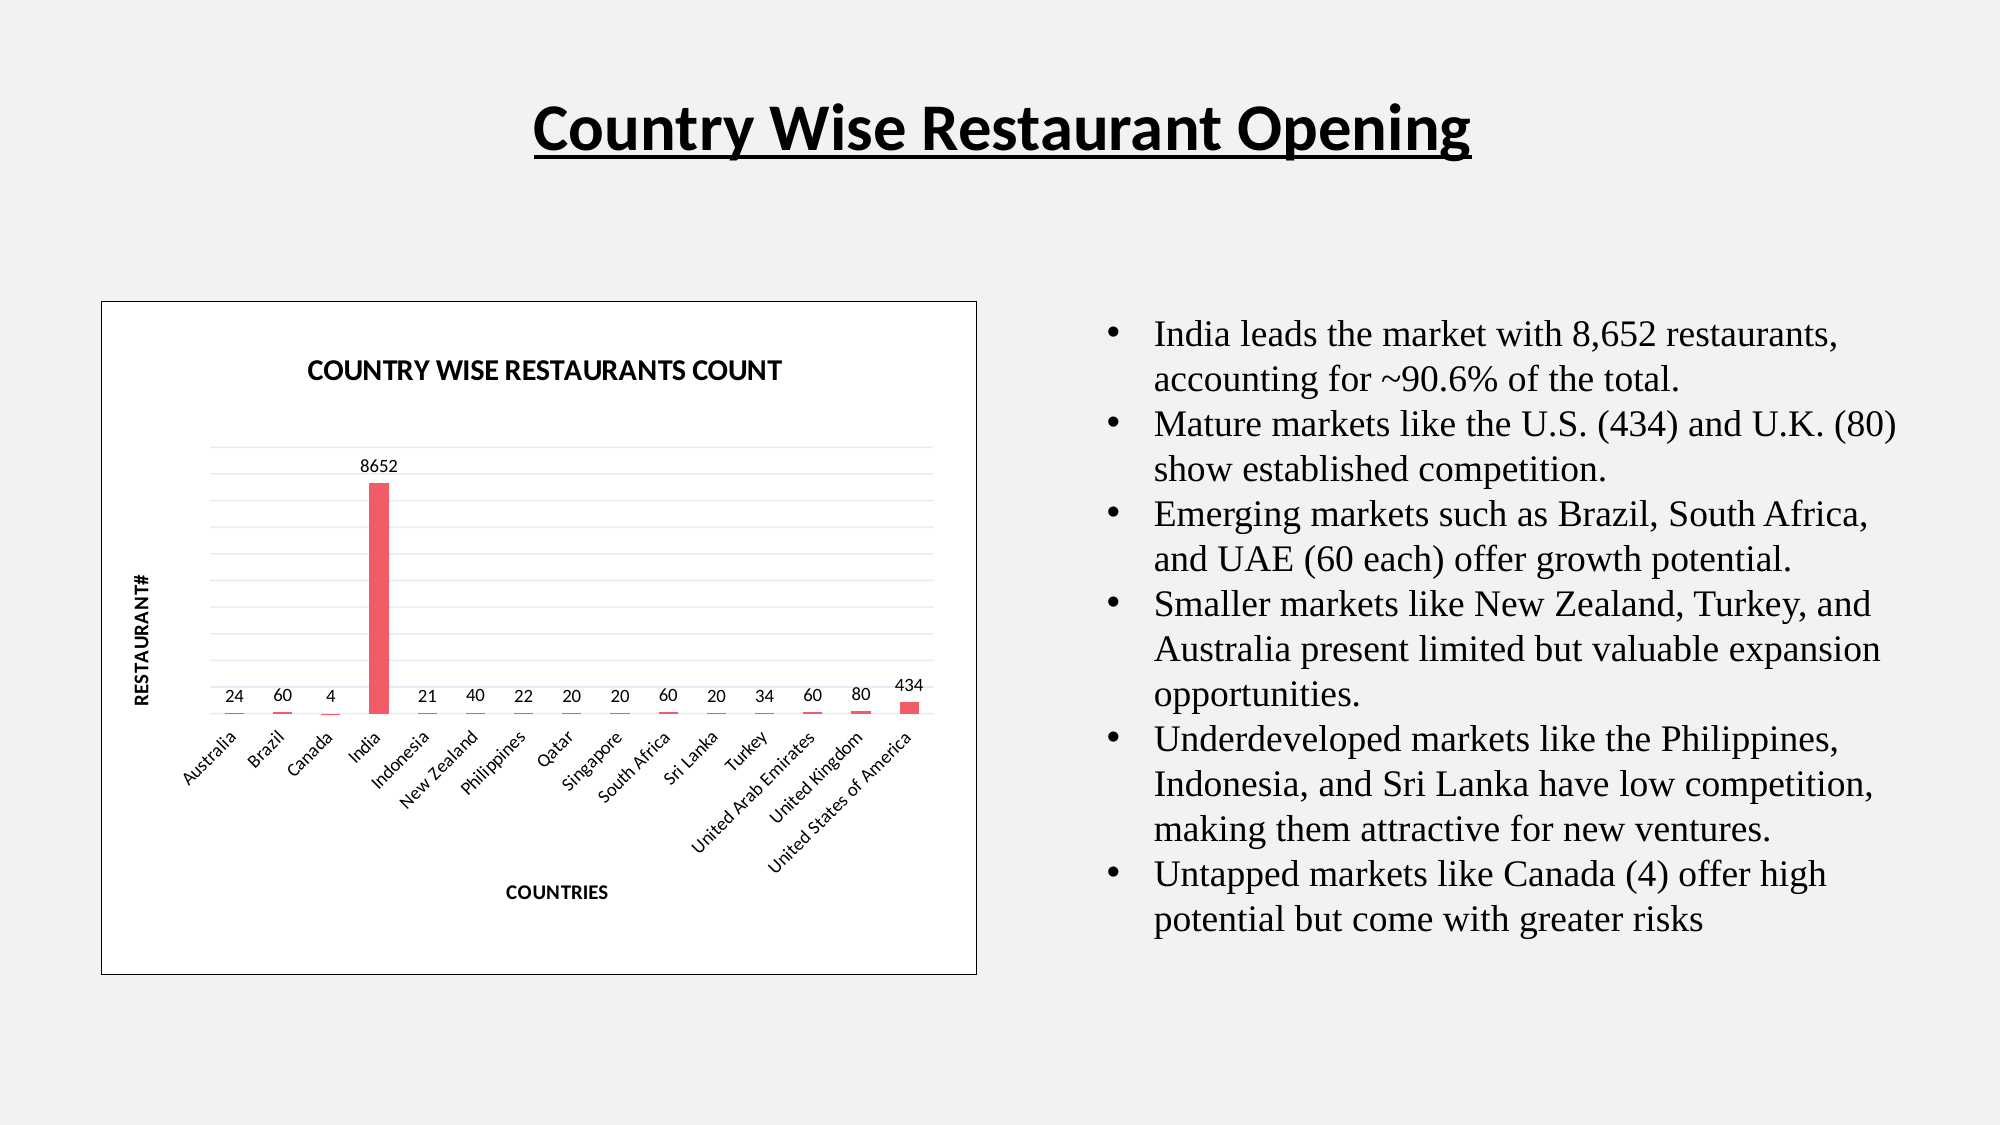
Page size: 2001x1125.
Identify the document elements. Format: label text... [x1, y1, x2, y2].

text_box Country Wise Restaurant Opening [500, 76, 1500, 171]
chart [101, 301, 977, 975]
text_box India leads the market with 8,652 restaurants, accounting for ~90.6% of the total. Mature markets like the U.S. (434) and U.K. (80) show established competition. Emerging markets such as Brazil, South Africa, and UAE (60 each) offer growth potential. Smaller markets like New Zealand, Turkey, and Australia present limited but valuable expansion opportunities. Underdeveloped markets like the Philippines, Indonesia, and Sri Lanka have low competition, making them attractive for new ventures. Untapped markets like Canada (4) offer high potential but come with greater risks [1092, 301, 1930, 947]
